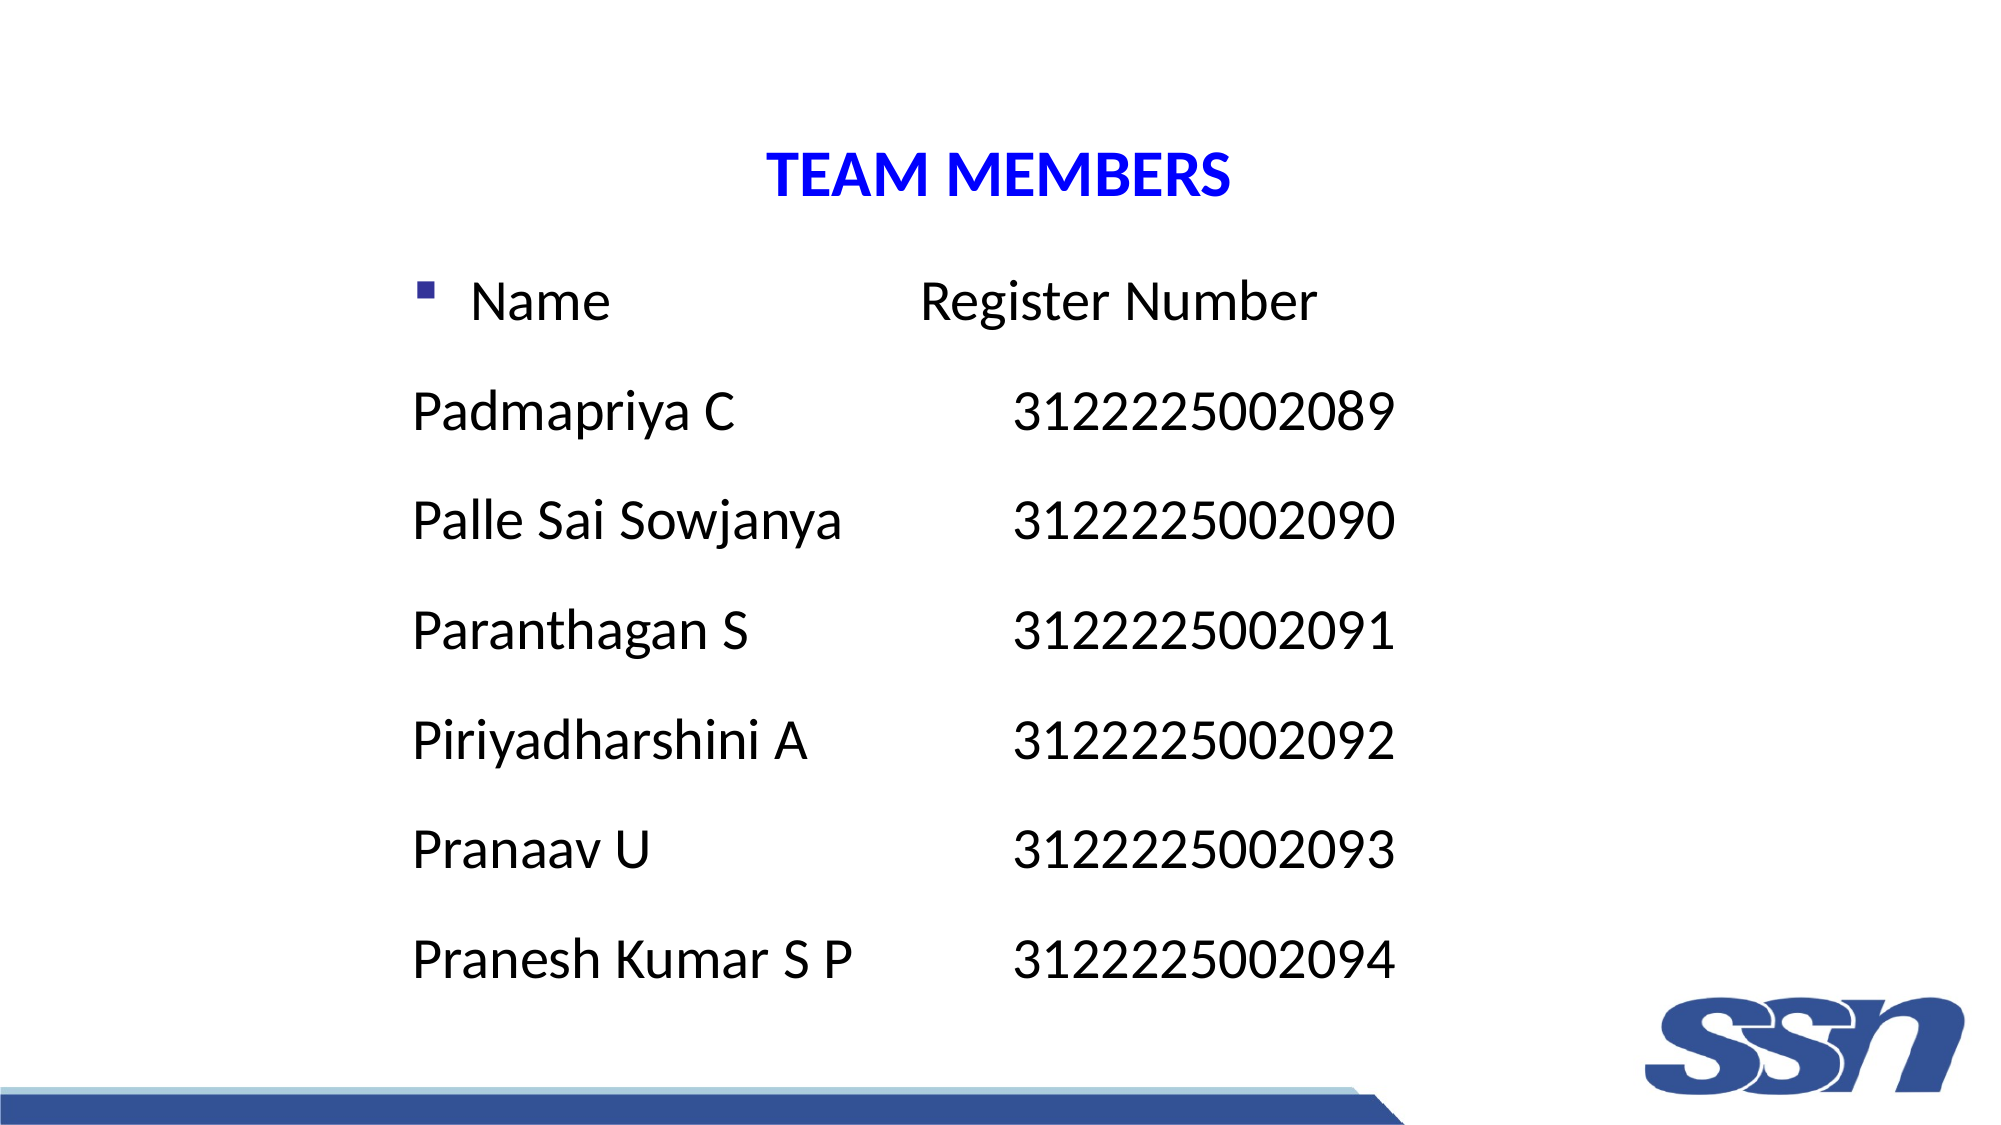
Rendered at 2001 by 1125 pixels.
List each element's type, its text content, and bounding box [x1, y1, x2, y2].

picture [1625, 986, 1992, 1125]
list Name Register Number Padmapriya C 3122225002089 Palle Sai Sowjanya 3122225002090 Paranthagan S 3122225002091 Piriyadharshini A 3122225002092 Pranaav U 3122225002093 Pranesh Kumar S P 3122225002094 [395, 225, 1844, 991]
picture [0, 962, 1467, 1125]
title TEAM MEMBERS [99, 113, 1900, 226]
